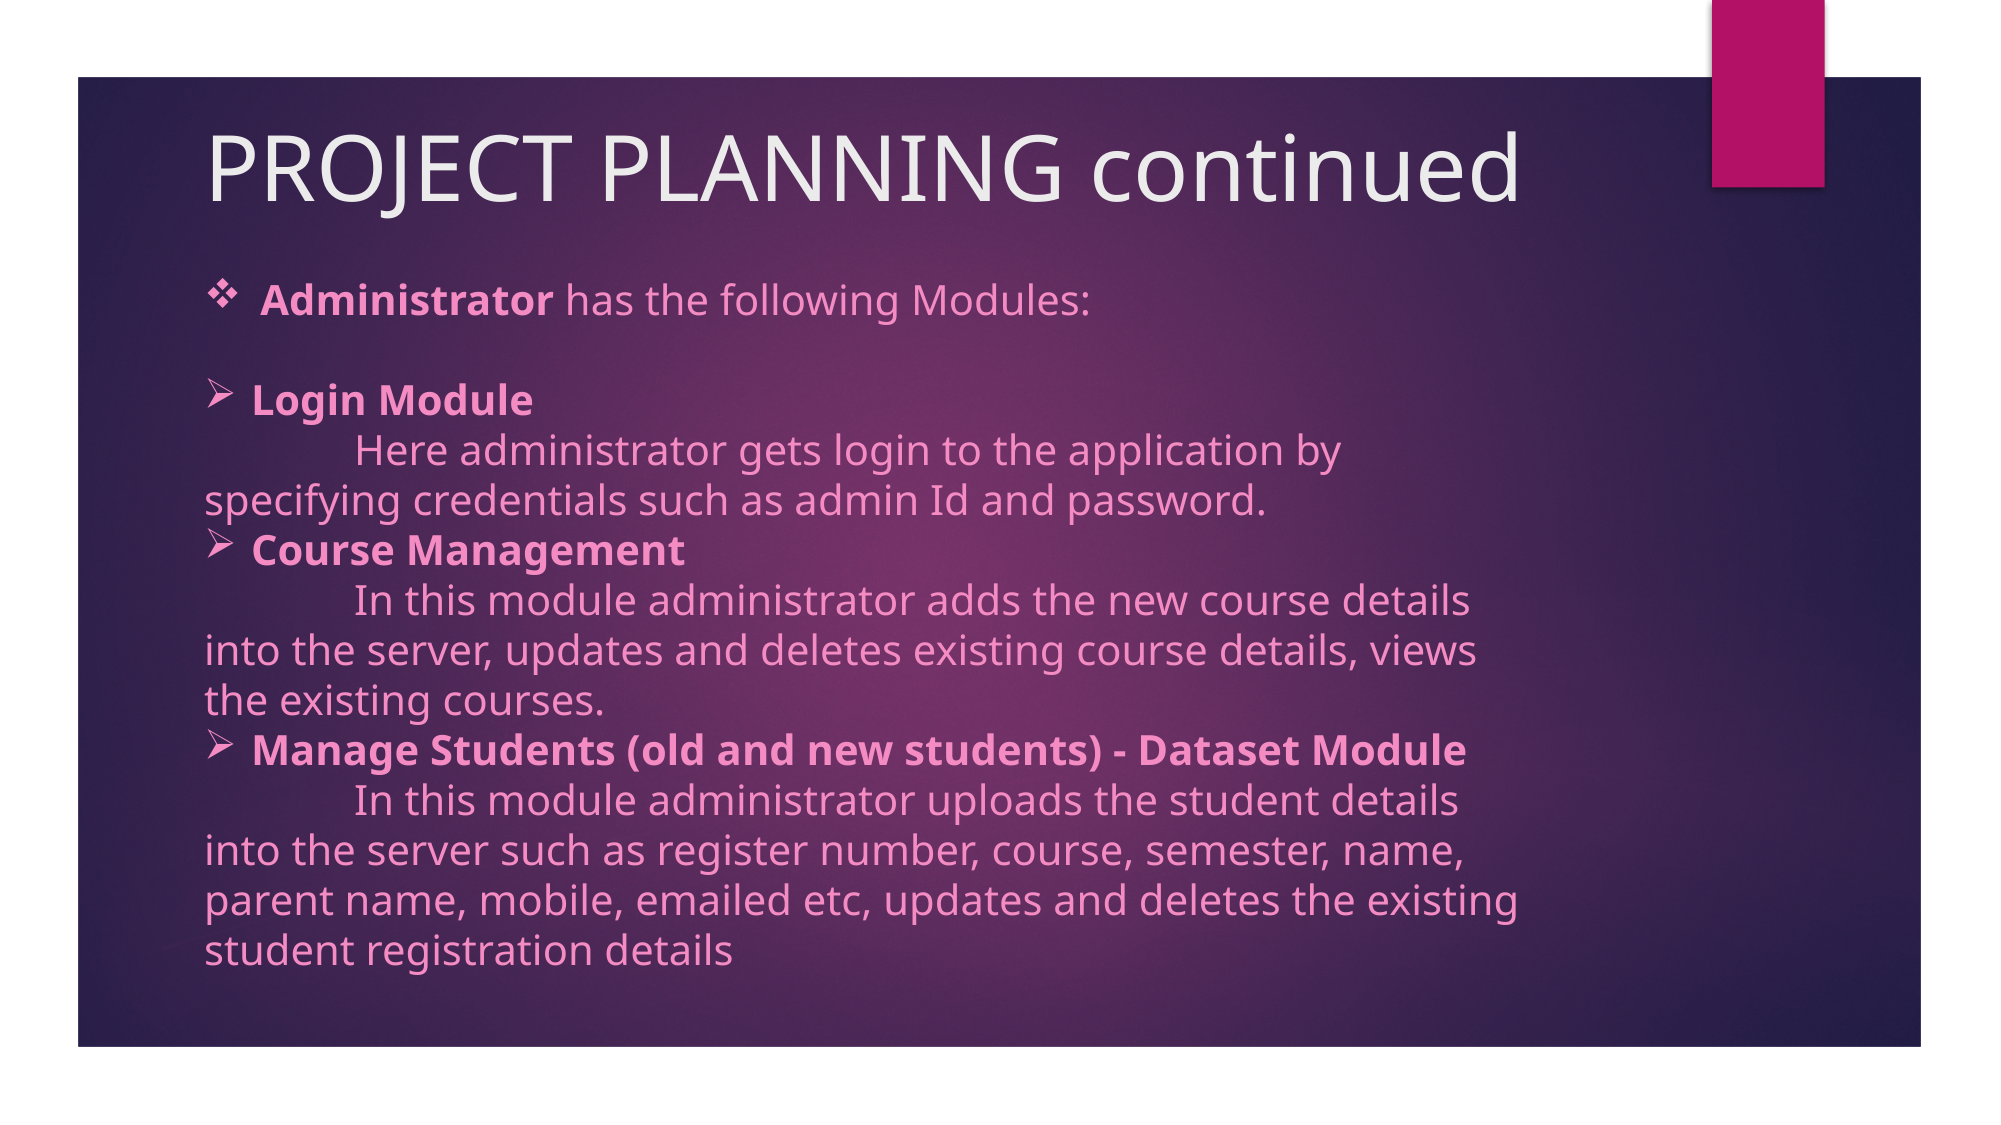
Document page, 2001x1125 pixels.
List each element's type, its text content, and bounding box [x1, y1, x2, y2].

text_box Administrator has the following Modules: Login Module Here administrator gets login to the application by specifying credentials such as admin Id and password. Course Management In this module administrator adds the new course details into the server, updates and deletes existing course details, views the existing courses. Manage Students (old and new students) - Dataset Module In this module administrator uploads the student details into the server such as register number, course, semester, name, parent name, mobile, emailed etc, updates and deletes the existing student registration details [189, 266, 1547, 1032]
text_box PROJECT PLANNING continued [189, 131, 1638, 228]
